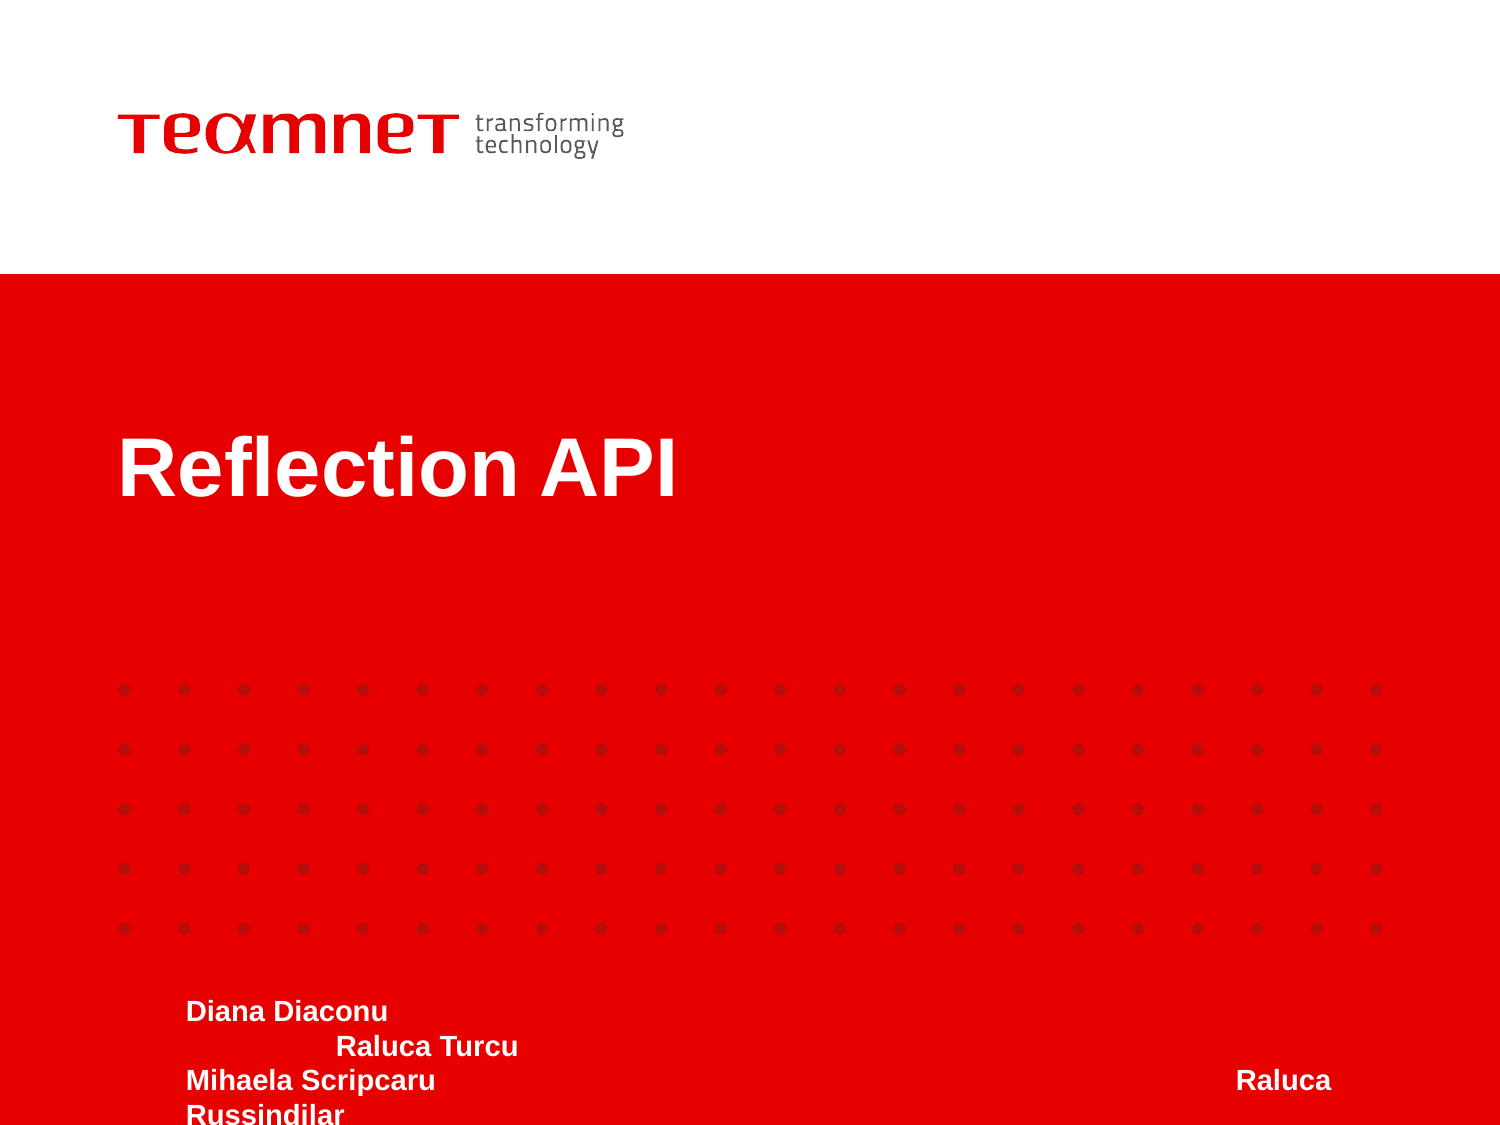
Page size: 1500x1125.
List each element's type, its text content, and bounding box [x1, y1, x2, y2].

title Reflection API [117, 413, 1383, 607]
picture [0, 274, 1500, 1125]
text_box Diana Diaconu Raluca Turcu Mihaela Scripcaru Raluca Russindilar [171, 984, 1383, 1125]
